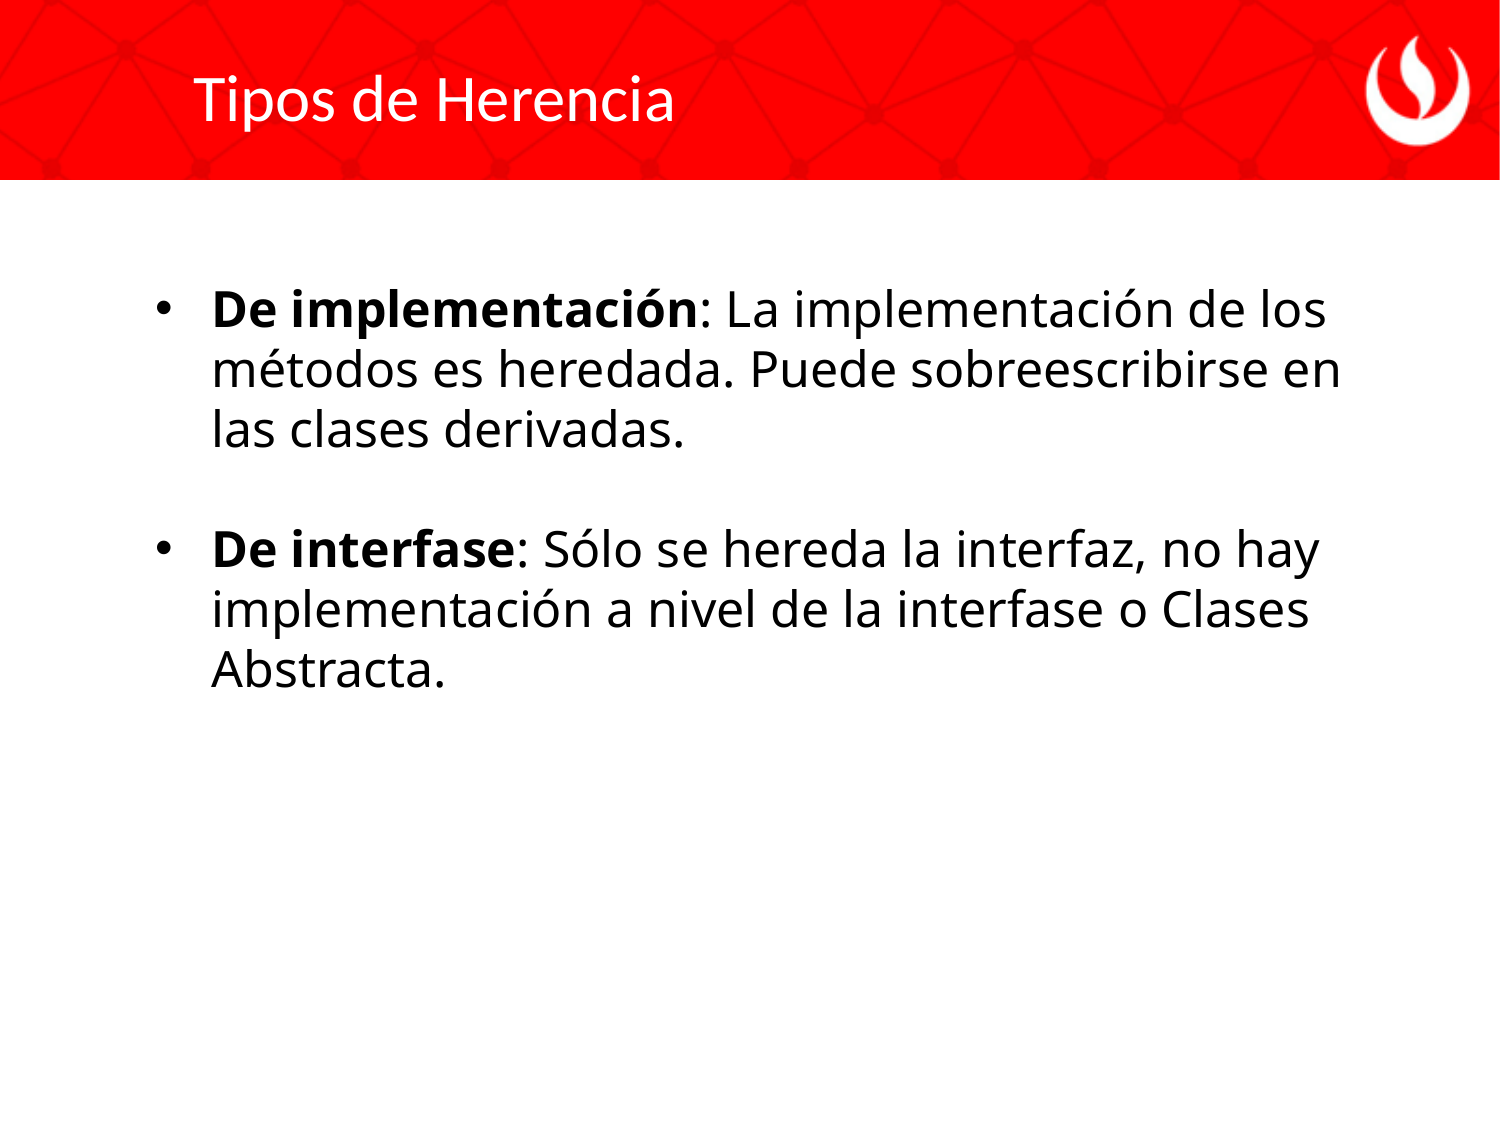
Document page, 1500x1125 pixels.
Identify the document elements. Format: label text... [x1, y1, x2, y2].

text_box Tipos de Herencia [178, 47, 1185, 143]
text_box De implementación: La implementación de los métodos es heredada. Puede sobreescribirse en las clases derivadas. De interfase: Sólo se hereda la interfaz, no hay implementación a nivel de la interfase o Clases Abstracta. [140, 269, 1360, 705]
picture [0, 0, 1500, 180]
